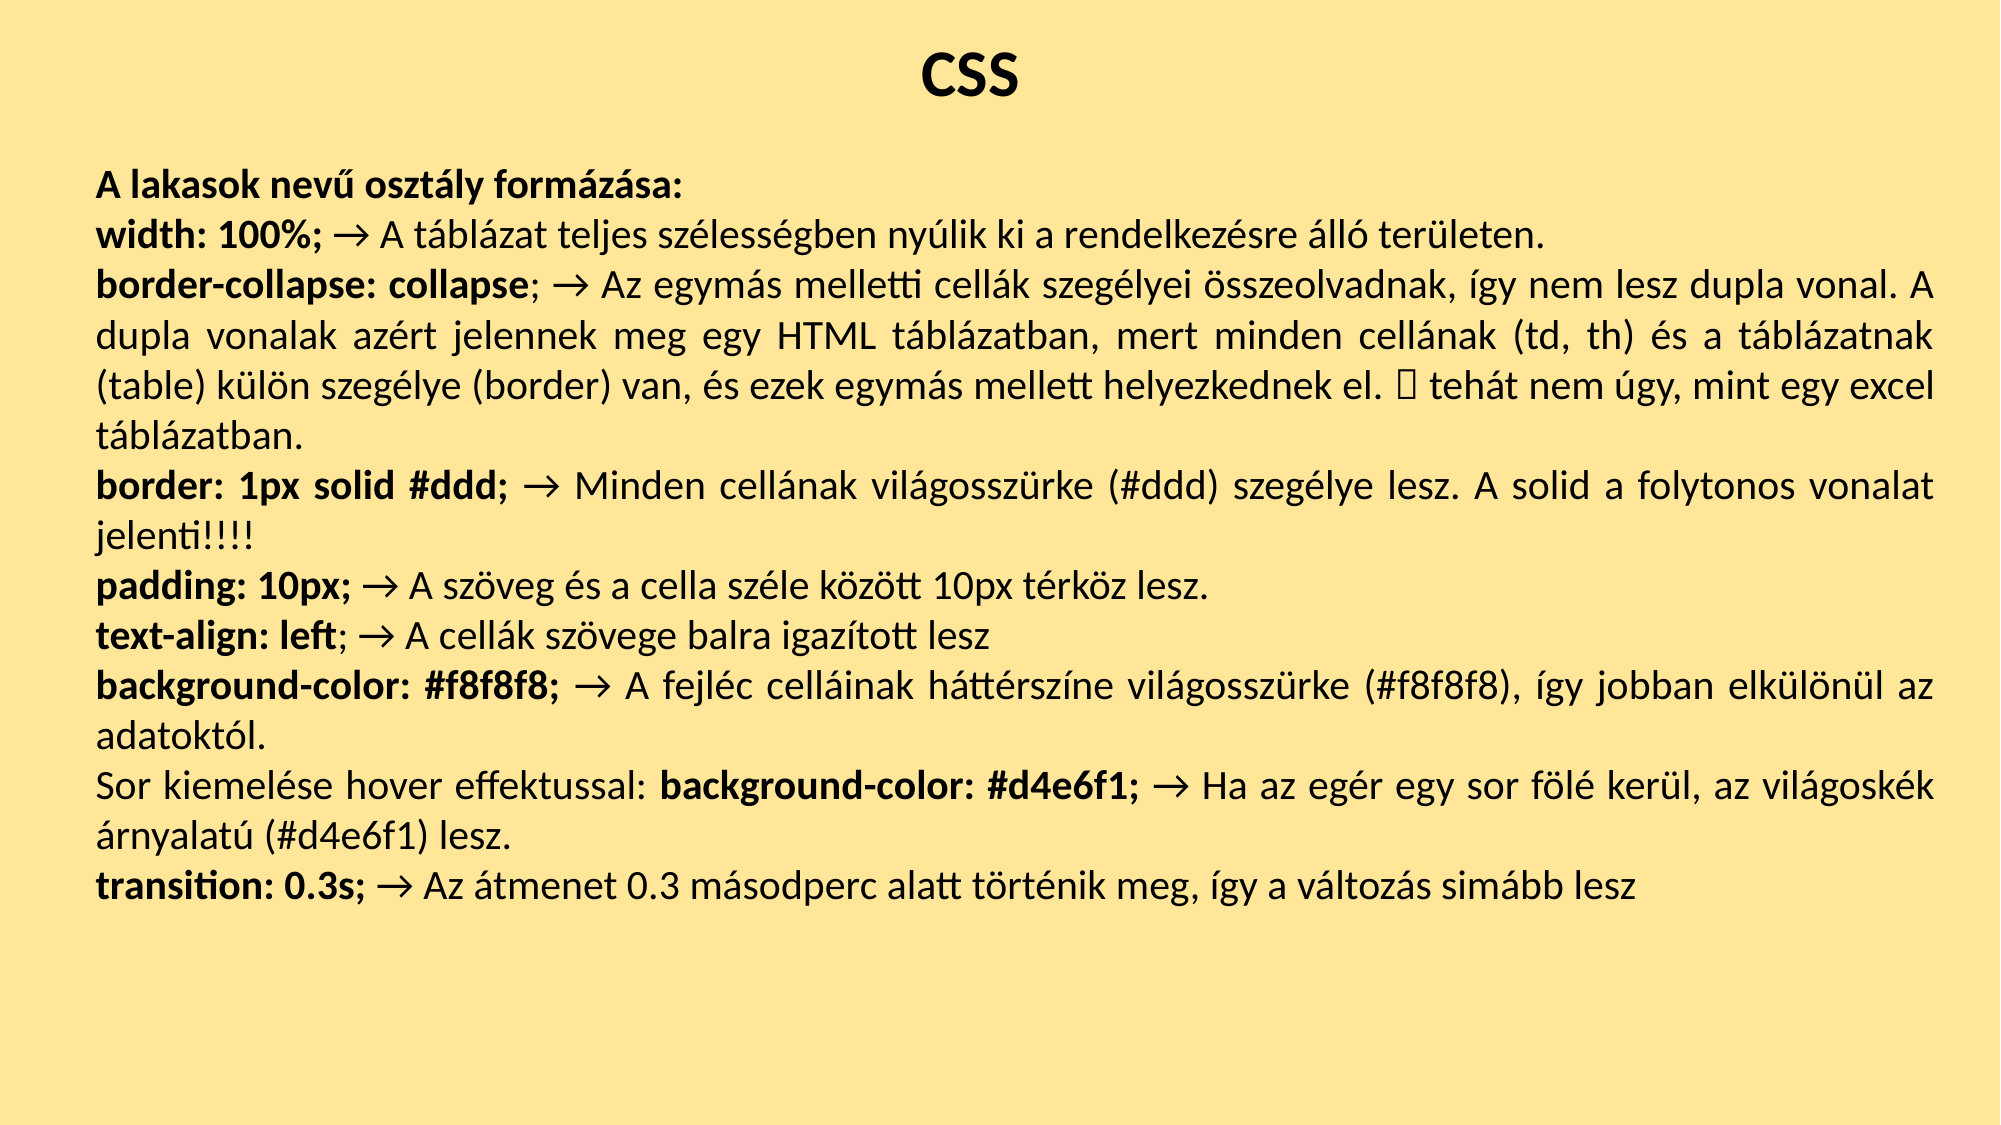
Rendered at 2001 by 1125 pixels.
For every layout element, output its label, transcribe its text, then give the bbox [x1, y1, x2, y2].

text_box A lakasok nevű osztály formázása: width: 100%; → A táblázat teljes szélességben nyúlik ki a rendelkezésre álló területen. border-collapse: collapse; → Az egymás melletti cellák szegélyei összeolvadnak, így nem lesz dupla vonal. A dupla vonalak azért jelennek meg egy HTML táblázatban, mert minden cellának (td, th) és a táblázatnak (table) külön szegélye (border) van, és ezek egymás mellett helyezkednek el.  tehát nem úgy, mint egy excel táblázatban. border: 1px solid #ddd; → Minden cellának világosszürke (#ddd) szegélye lesz. A solid a folytonos vonalat jelenti!!!! padding: 10px; → A szöveg és a cella széle között 10px térköz lesz. text-align: left; → A cellák szövege balra igazított lesz background-color: #f8f8f8; → A fejléc celláinak háttérszíne világosszürke (#f8f8f8), így jobban elkülönül az adatoktól. Sor kiemelése hover effektussal: background-color: #d4e6f1; → Ha az egér egy sor fölé kerül, az világoskék árnyalatú (#d4e6f1) lesz. transition: 0.3s; → Az átmenet 0.3 másodperc alatt történik meg, így a változás simább lesz [80, 149, 1950, 915]
text_box CSS [470, 22, 1471, 118]
